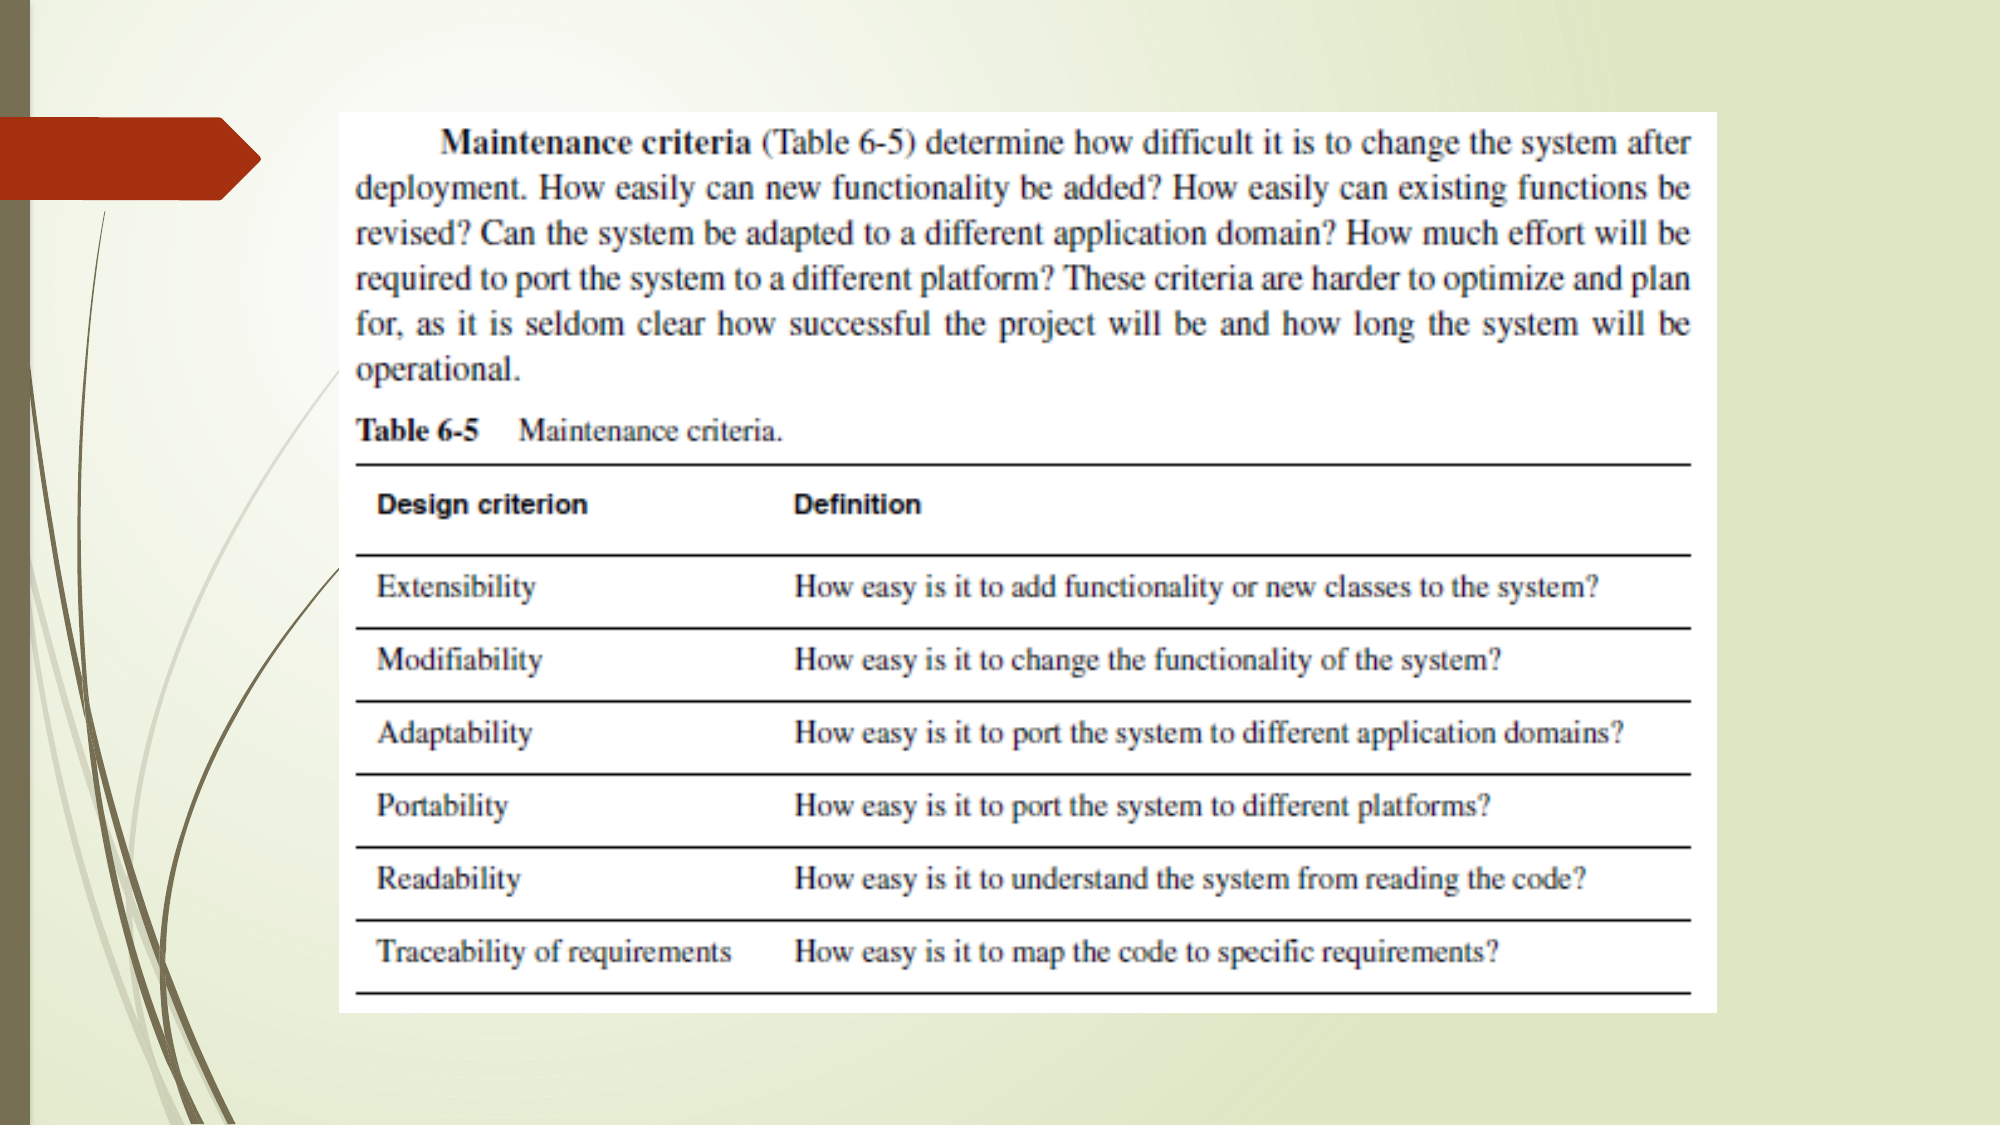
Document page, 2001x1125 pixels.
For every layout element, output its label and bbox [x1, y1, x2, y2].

list [339, 112, 1717, 1013]
